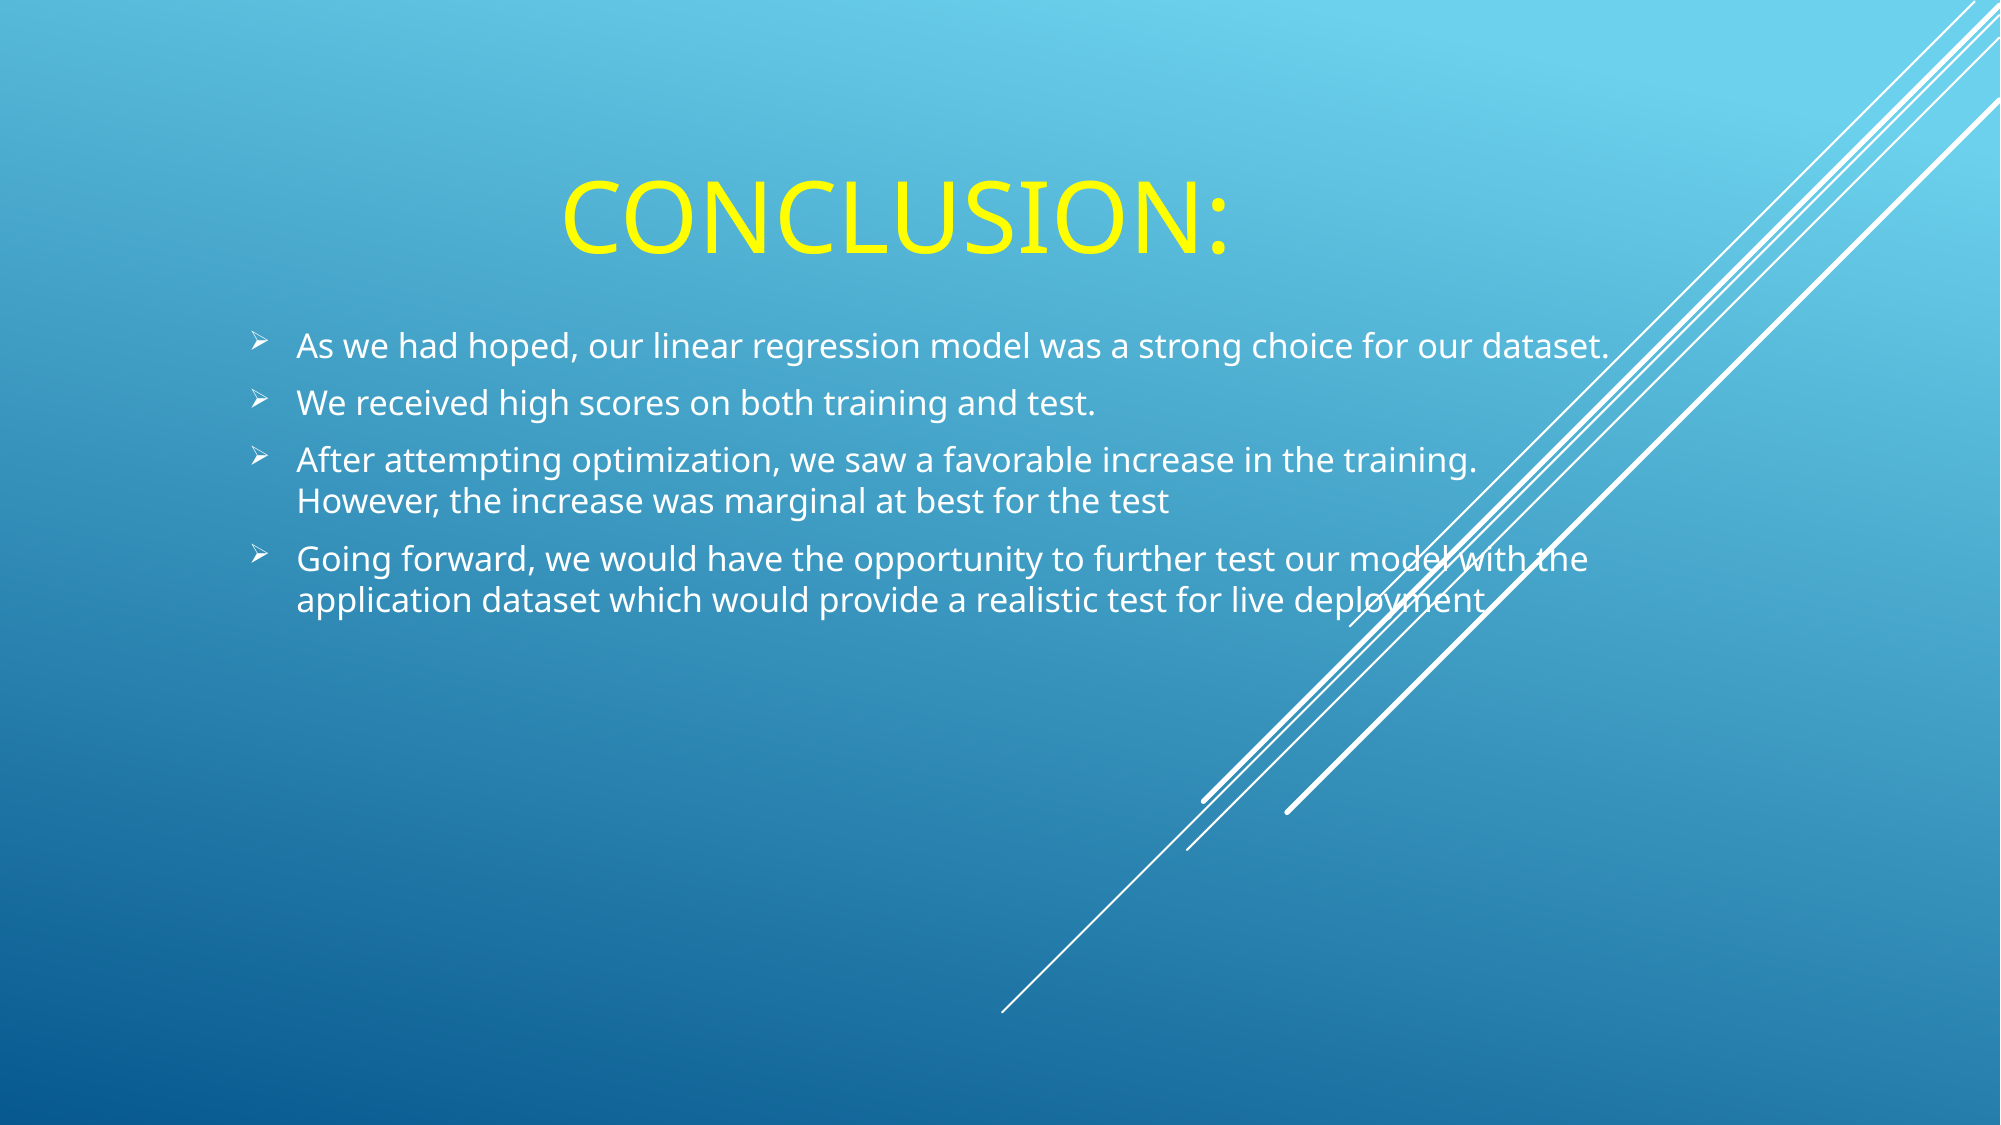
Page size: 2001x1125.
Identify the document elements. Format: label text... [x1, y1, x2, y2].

text_box As we had hoped, our linear regression model was a strong choice for our dataset. We received high scores on both training and test. After attempting optimization, we saw a favorable increase in the training. However, the increase was marginal at best for the test Going forward, we would have the opportunity to further test our model with the application dataset which would provide a realistic test for live deployment. [234, 316, 1635, 660]
title conclusion: [112, 99, 1680, 281]
